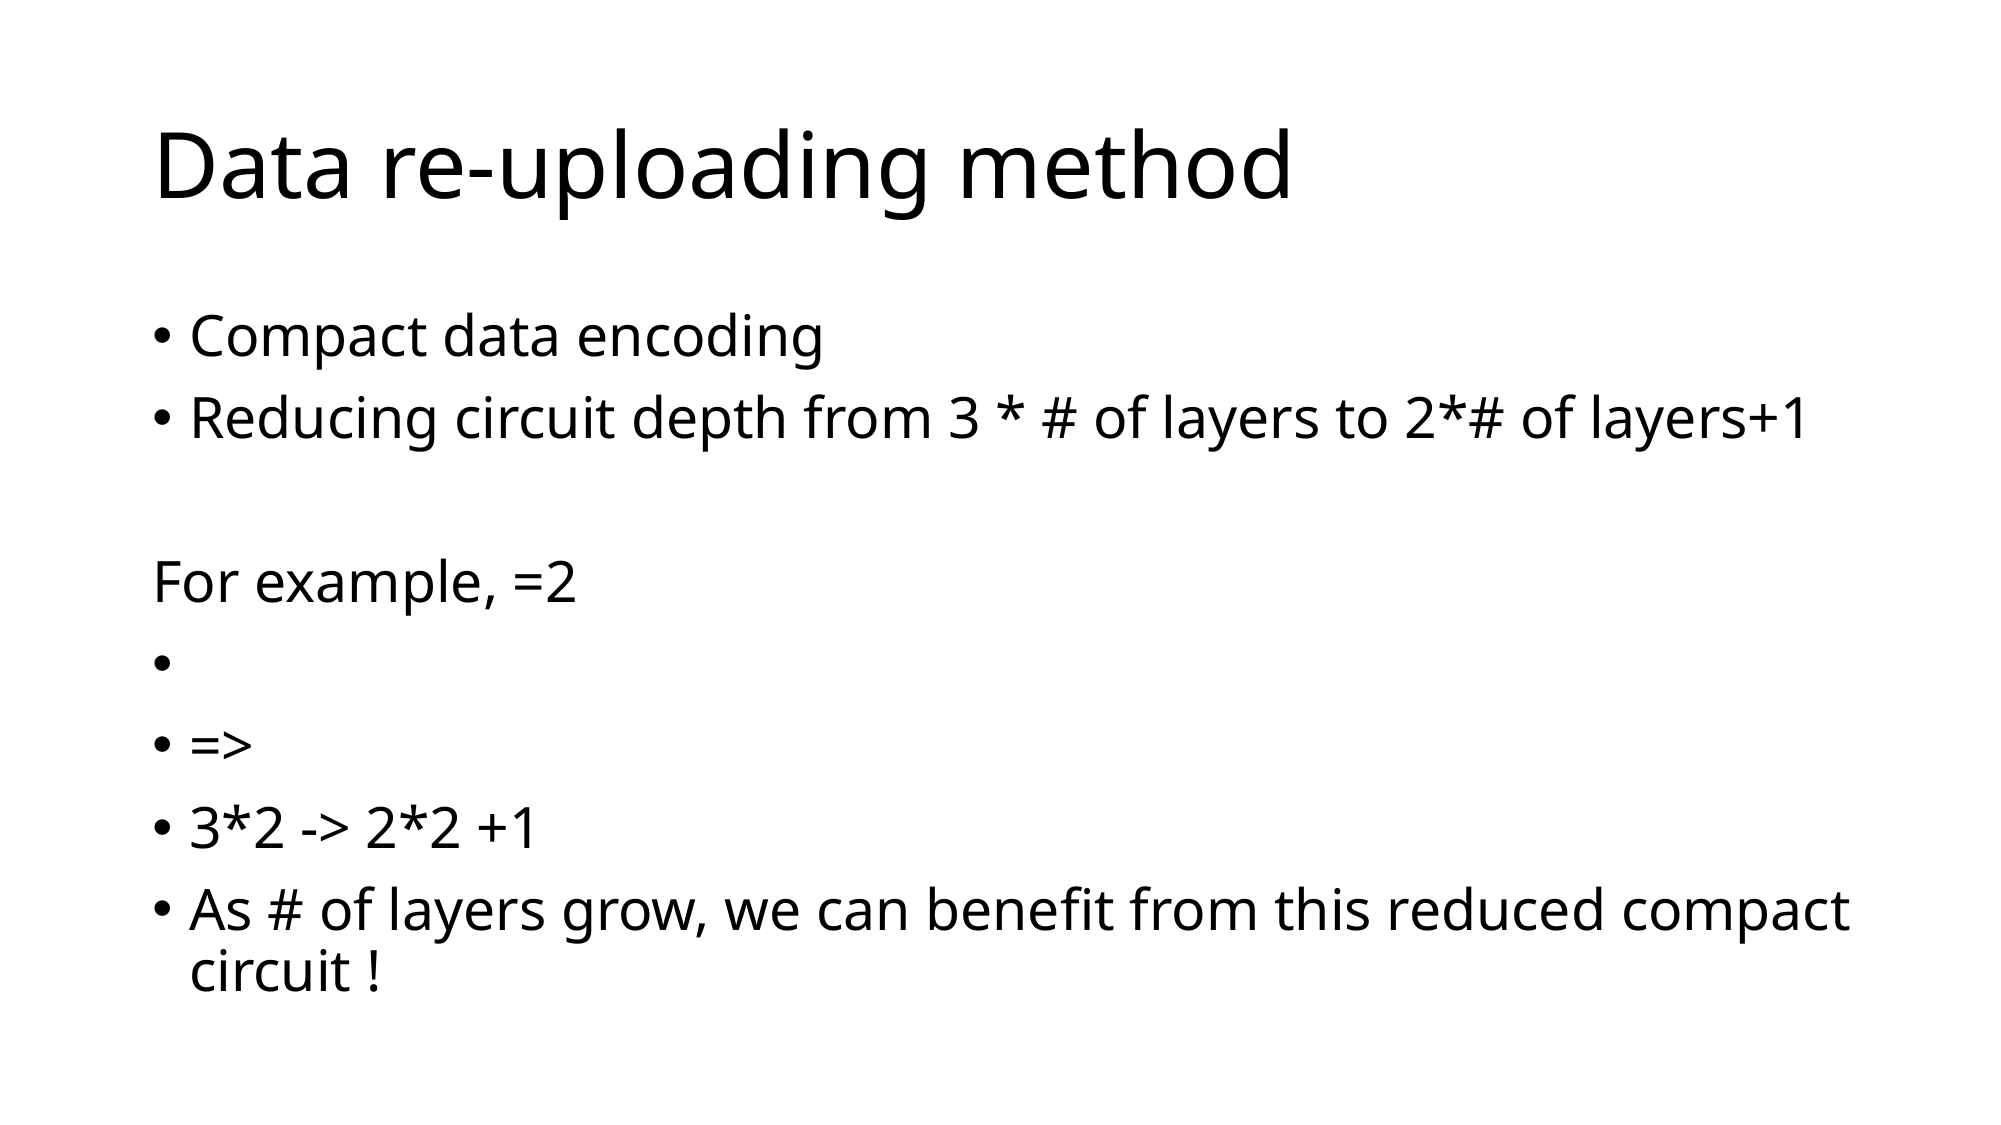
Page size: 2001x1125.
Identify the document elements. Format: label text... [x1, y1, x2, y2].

title Data re-uploading method [137, 59, 1863, 278]
